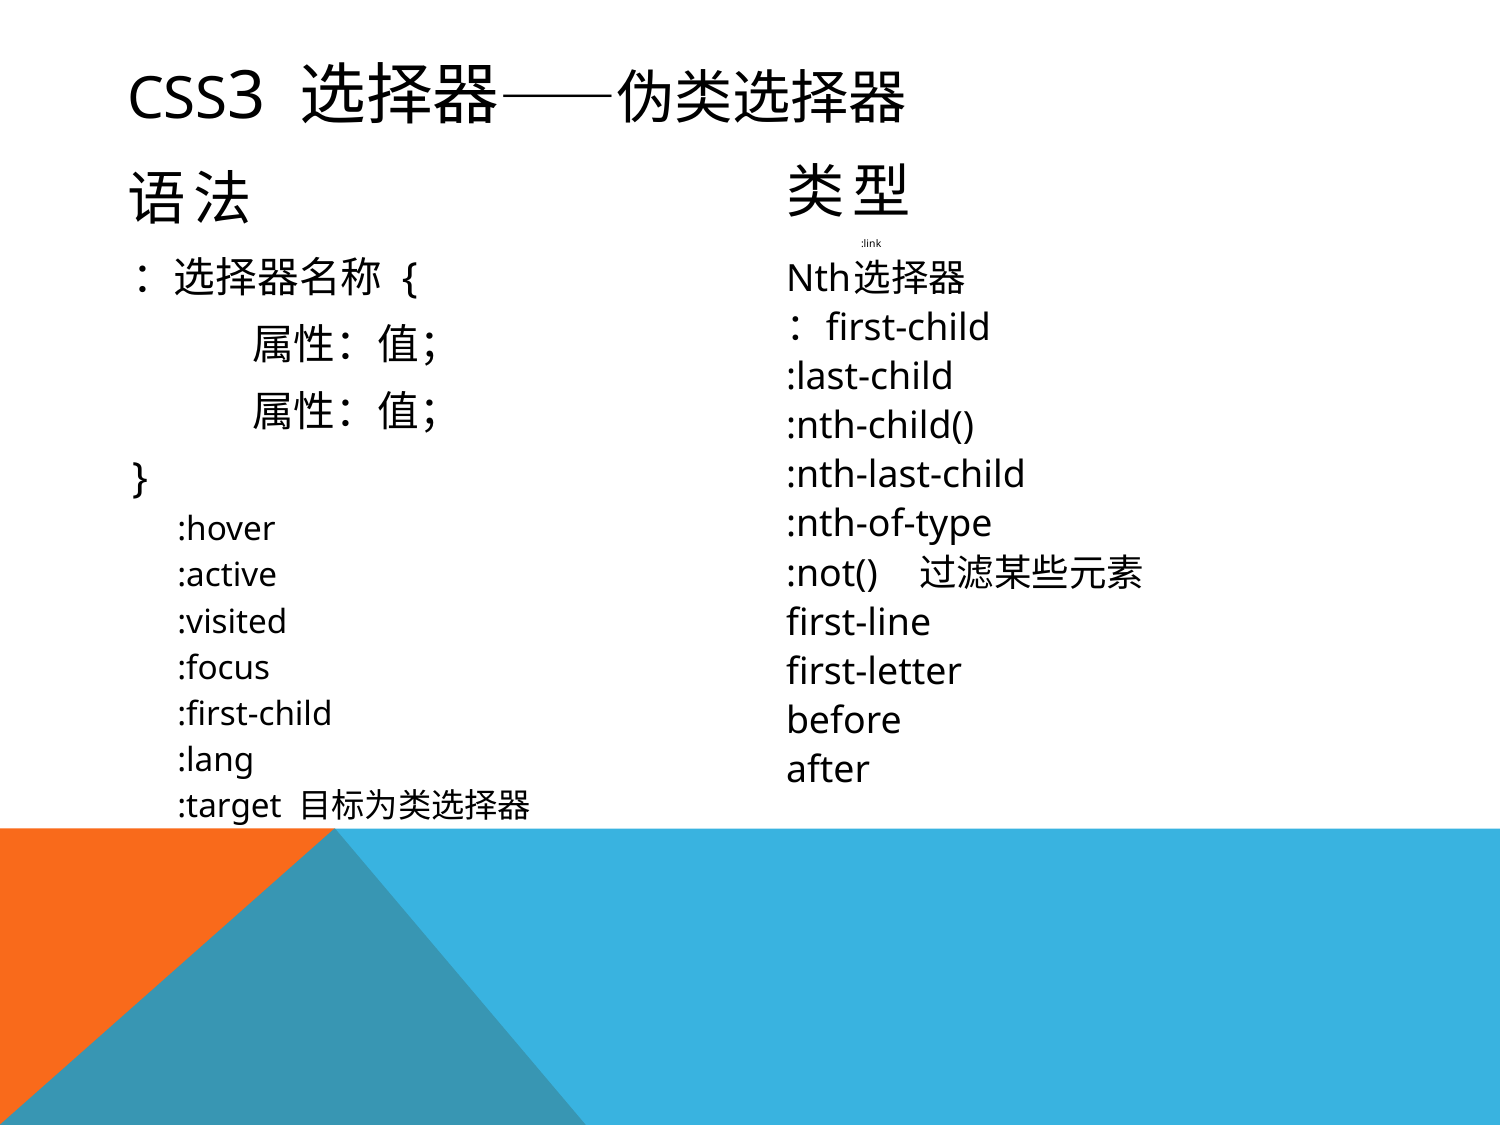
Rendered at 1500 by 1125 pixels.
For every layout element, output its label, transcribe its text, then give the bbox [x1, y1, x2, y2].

list :link Nth选择器 ：first-child :last-child :nth-child() :nth-last-child :nth-of-type :not() 过滤某些元素 first-line first-letter before after [771, 229, 1296, 811]
list ：选择器名称 { 属性：值； 属性：值； } :hover :active :visited :focus :first-child :lang :target 目标为类选择器 [87, 243, 750, 892]
list 语法 [112, 149, 638, 239]
list 类型 [771, 141, 1296, 229]
title CSS3 选择器——伪类选择器 [112, 47, 1346, 138]
